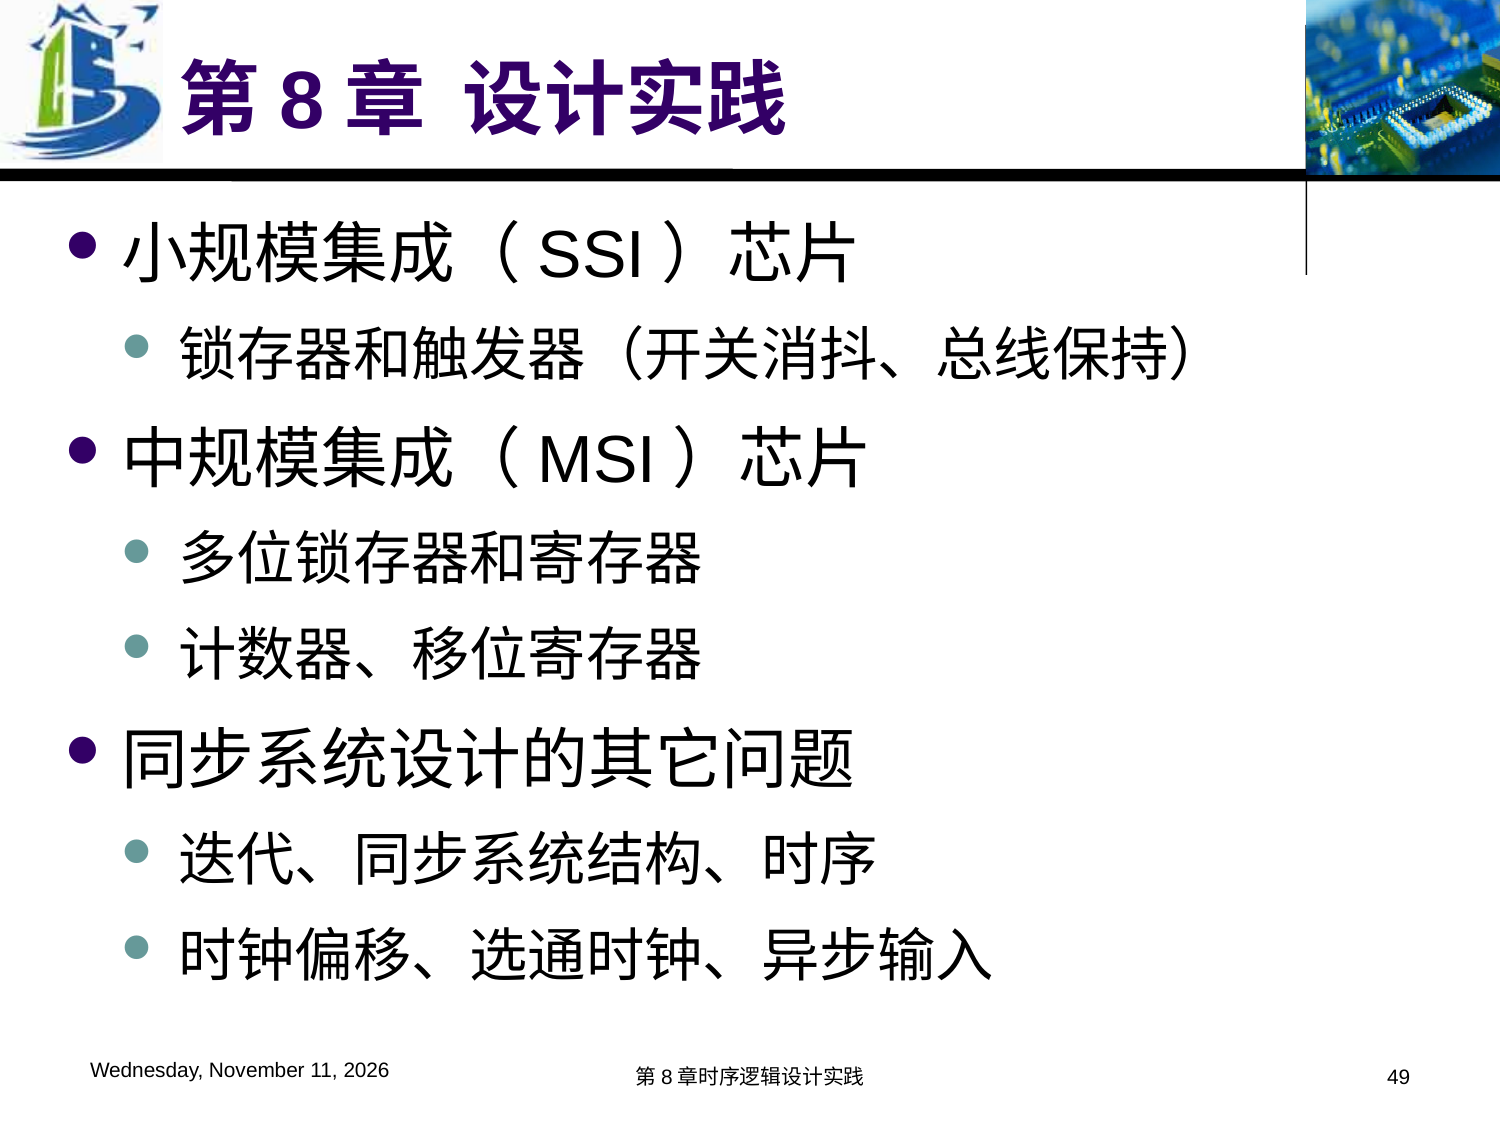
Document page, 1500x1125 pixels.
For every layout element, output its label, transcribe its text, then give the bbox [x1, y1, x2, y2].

slide_number 49 [1074, 1055, 1426, 1101]
picture [1306, 0, 1500, 175]
picture [0, 0, 163, 163]
footer 第8章时序逻辑设计实践 [512, 1055, 988, 1101]
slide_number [74, 1048, 426, 1101]
title 第8章 设计实践 [163, 30, 1298, 153]
list 小规模集成（SSI）芯片 锁存器和触发器（开关消抖、总线保持） 中规模集成（MSI）芯片 多位锁存器和寄存器 计数器、移位寄存器 同步系统设计的其它问题 迭代、同步系统结构、时序 时钟偏移、选通时钟、异步输入 [49, 187, 1451, 1051]
